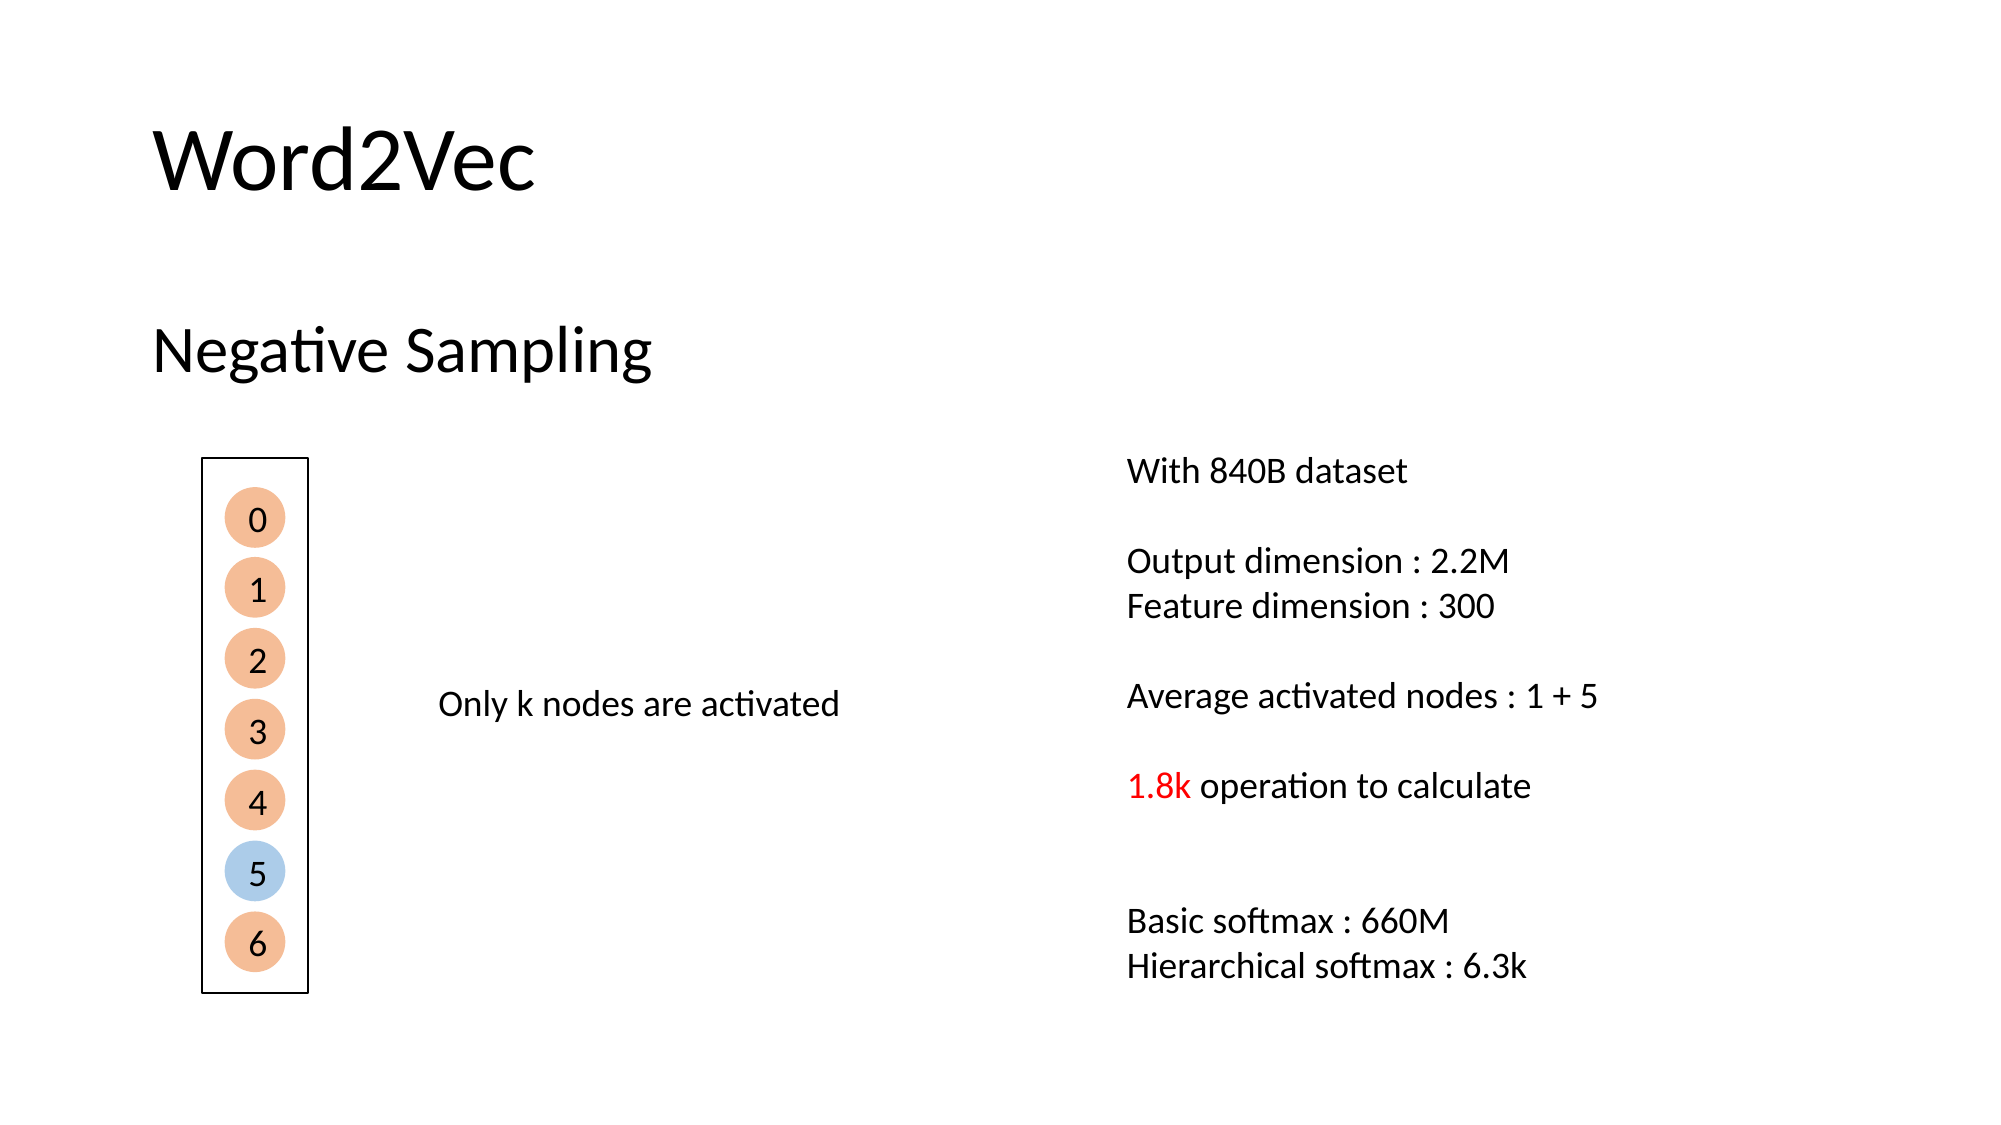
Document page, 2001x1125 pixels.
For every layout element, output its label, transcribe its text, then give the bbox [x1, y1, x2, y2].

text_box 5 [224, 840, 286, 902]
text_box 0 [224, 487, 286, 548]
text_box 1 [224, 556, 286, 618]
text_box [202, 457, 308, 994]
title Word2Vec [137, 45, 1863, 263]
text_box 2 [224, 627, 286, 689]
list Negative Sampling [137, 298, 1863, 1013]
text_box 3 [224, 698, 286, 760]
text_box 6 [224, 911, 286, 973]
text_box Only k nodes are activated [423, 671, 1131, 866]
text_box 4 [224, 769, 286, 831]
